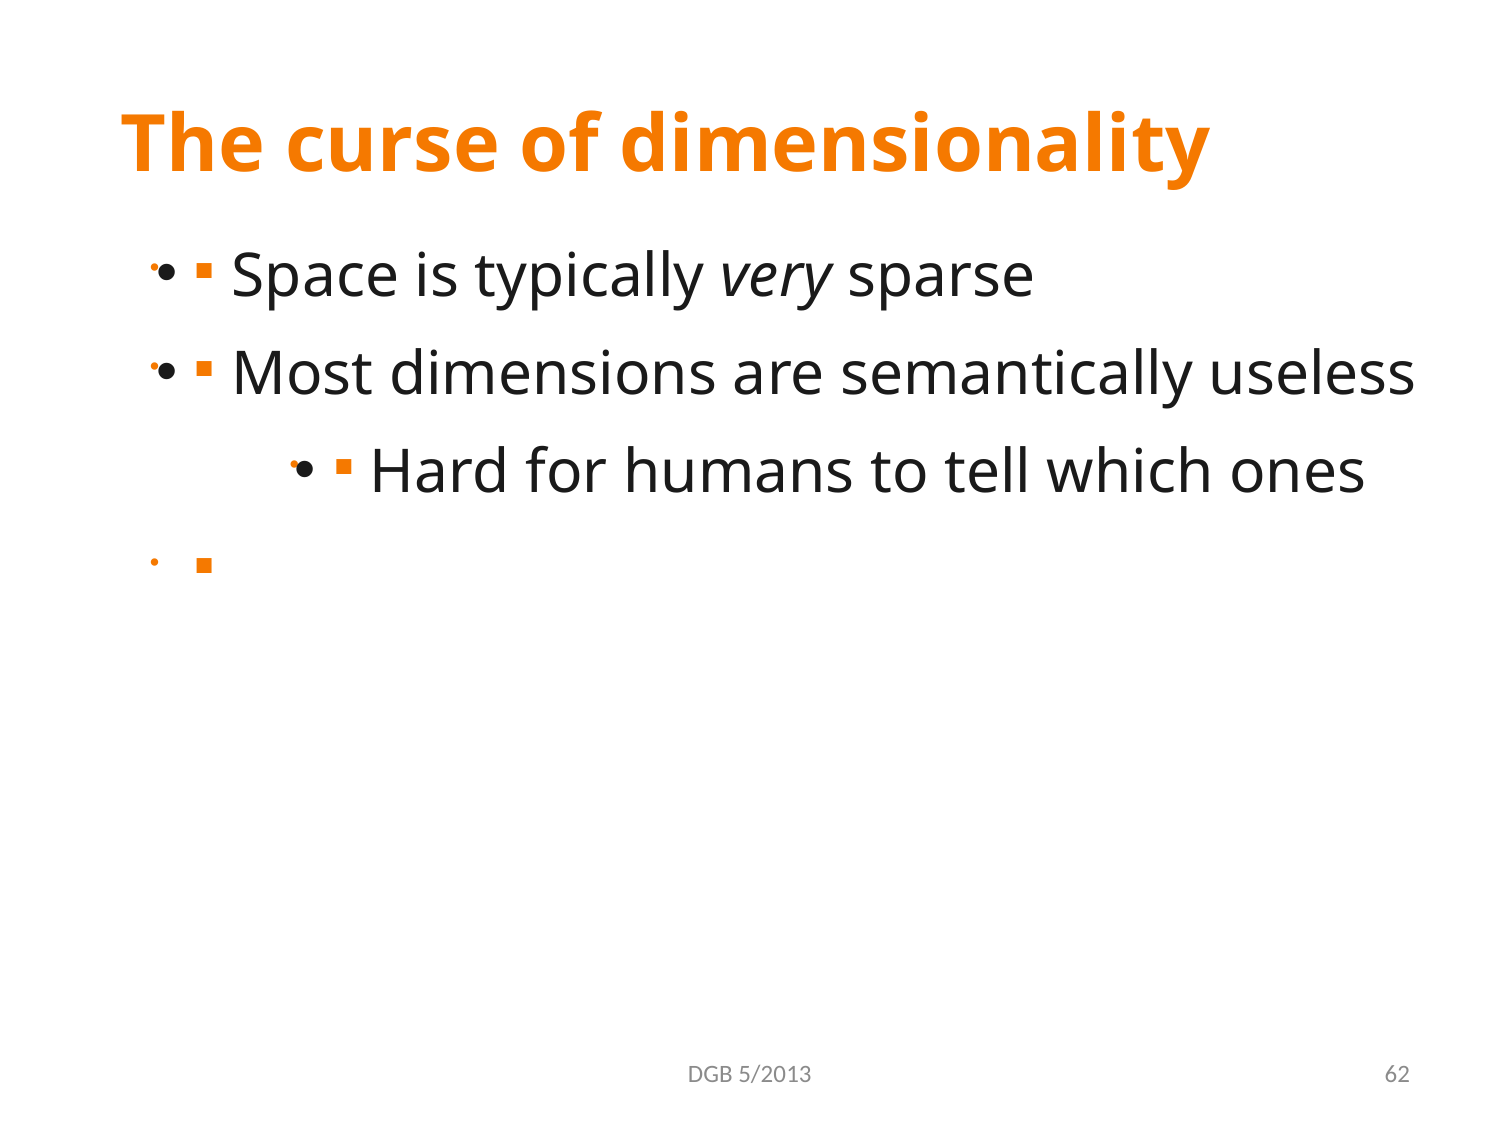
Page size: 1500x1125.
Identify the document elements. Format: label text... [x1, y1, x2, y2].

text_box  [149, 552, 212, 586]
text_box   [149, 257, 156, 389]
text_box Space is typically very sparse Most dimensions are semantically useless [156, 236, 1418, 414]
text_box  [289, 453, 295, 487]
footer DGB 5/2013 [512, 1042, 988, 1103]
text_box The curse of dimensionality [120, 96, 1211, 194]
slide_number 62 [1074, 1042, 1425, 1103]
text_box Hard for humans to tell which ones [295, 432, 1368, 512]
